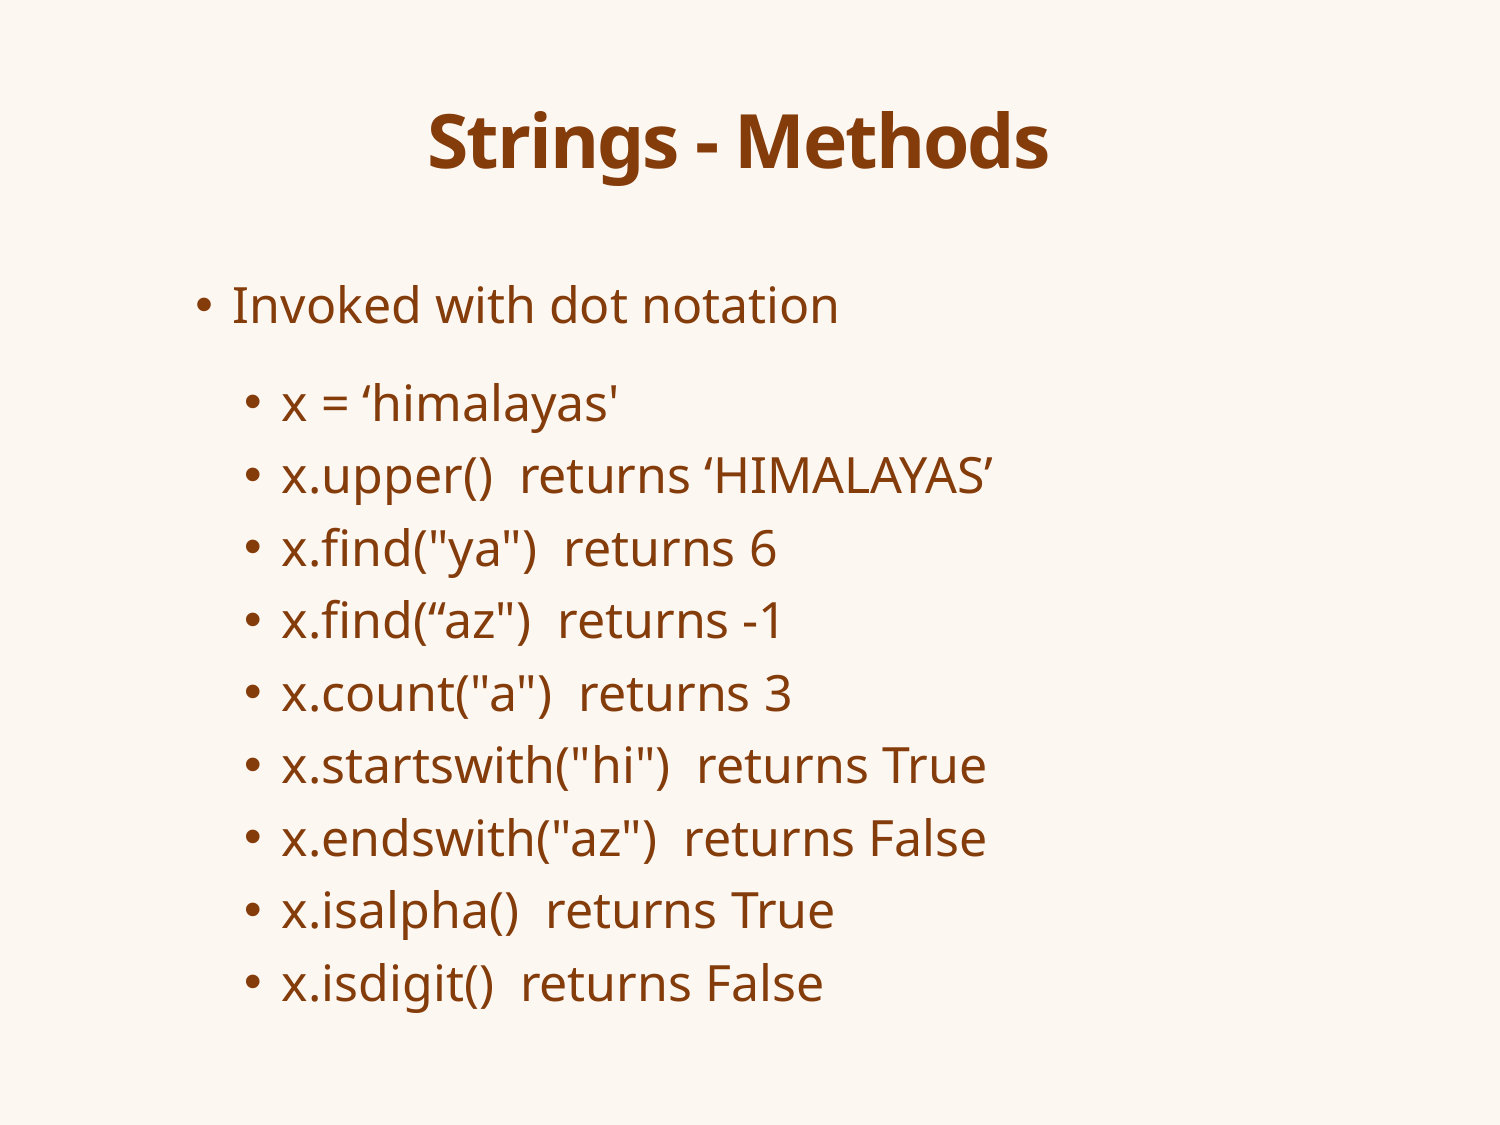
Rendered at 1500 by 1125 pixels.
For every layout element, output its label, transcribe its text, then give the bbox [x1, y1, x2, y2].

title Strings - Methods [18, 45, 1460, 233]
list Invoked with dot notation x = ‘himalayas' x.upper() returns ‘HIMALAYAS’ x.find("ya") returns 6 x.find(“az") returns -1 x.count("a") returns 3 x.startswith("hi") returns True x.endswith("az") returns False x.isalpha() returns True x.isdigit() returns False [161, 266, 1460, 1102]
